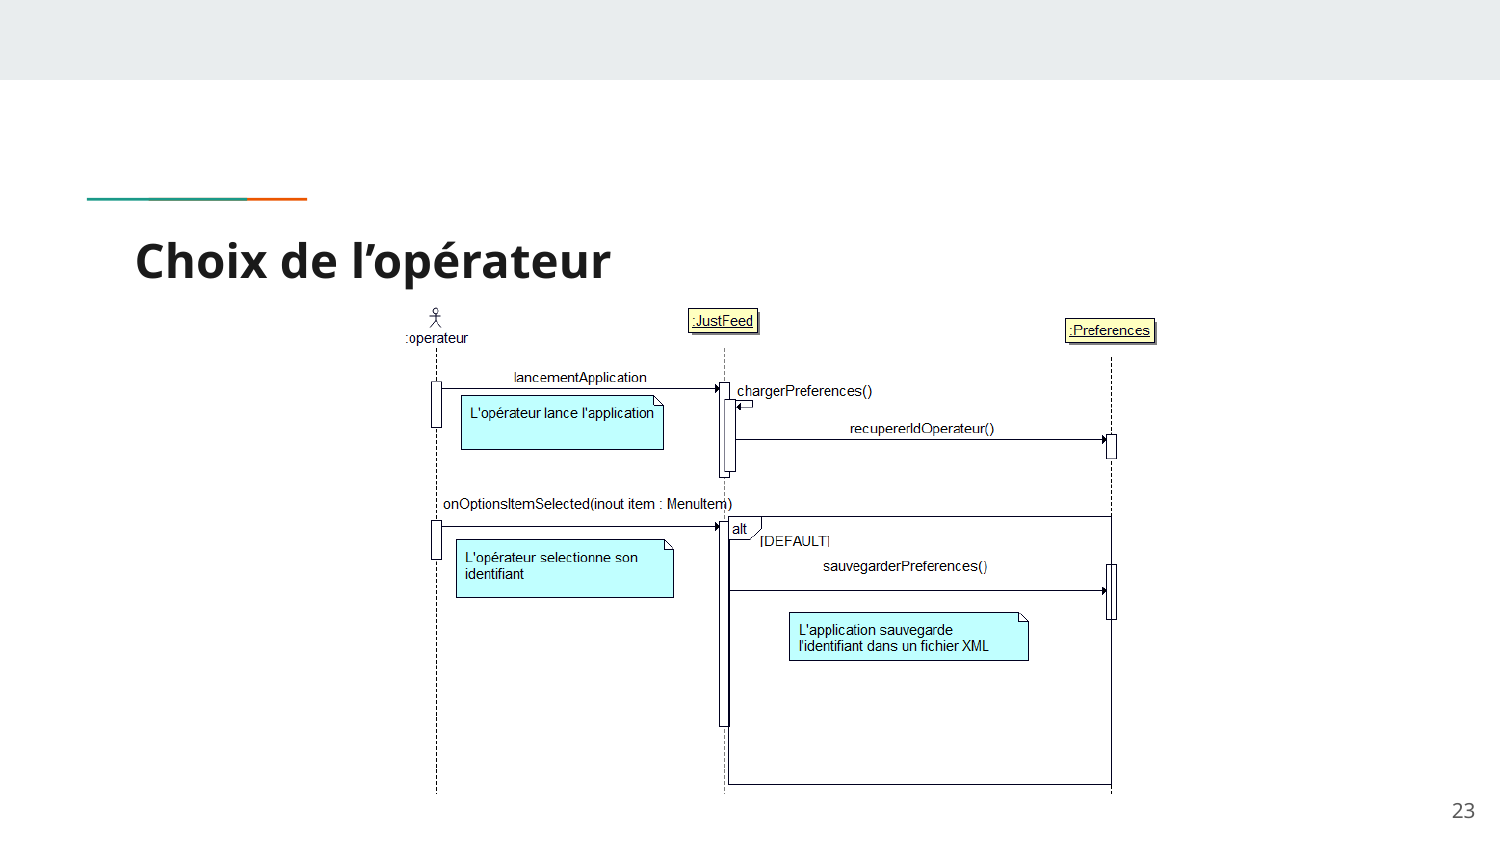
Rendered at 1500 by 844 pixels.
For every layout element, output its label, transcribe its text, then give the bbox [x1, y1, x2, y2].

picture [333, 303, 1168, 794]
title Choix de l’opérateur [119, 216, 1381, 305]
slide_number ‹#› [1400, 779, 1491, 844]
